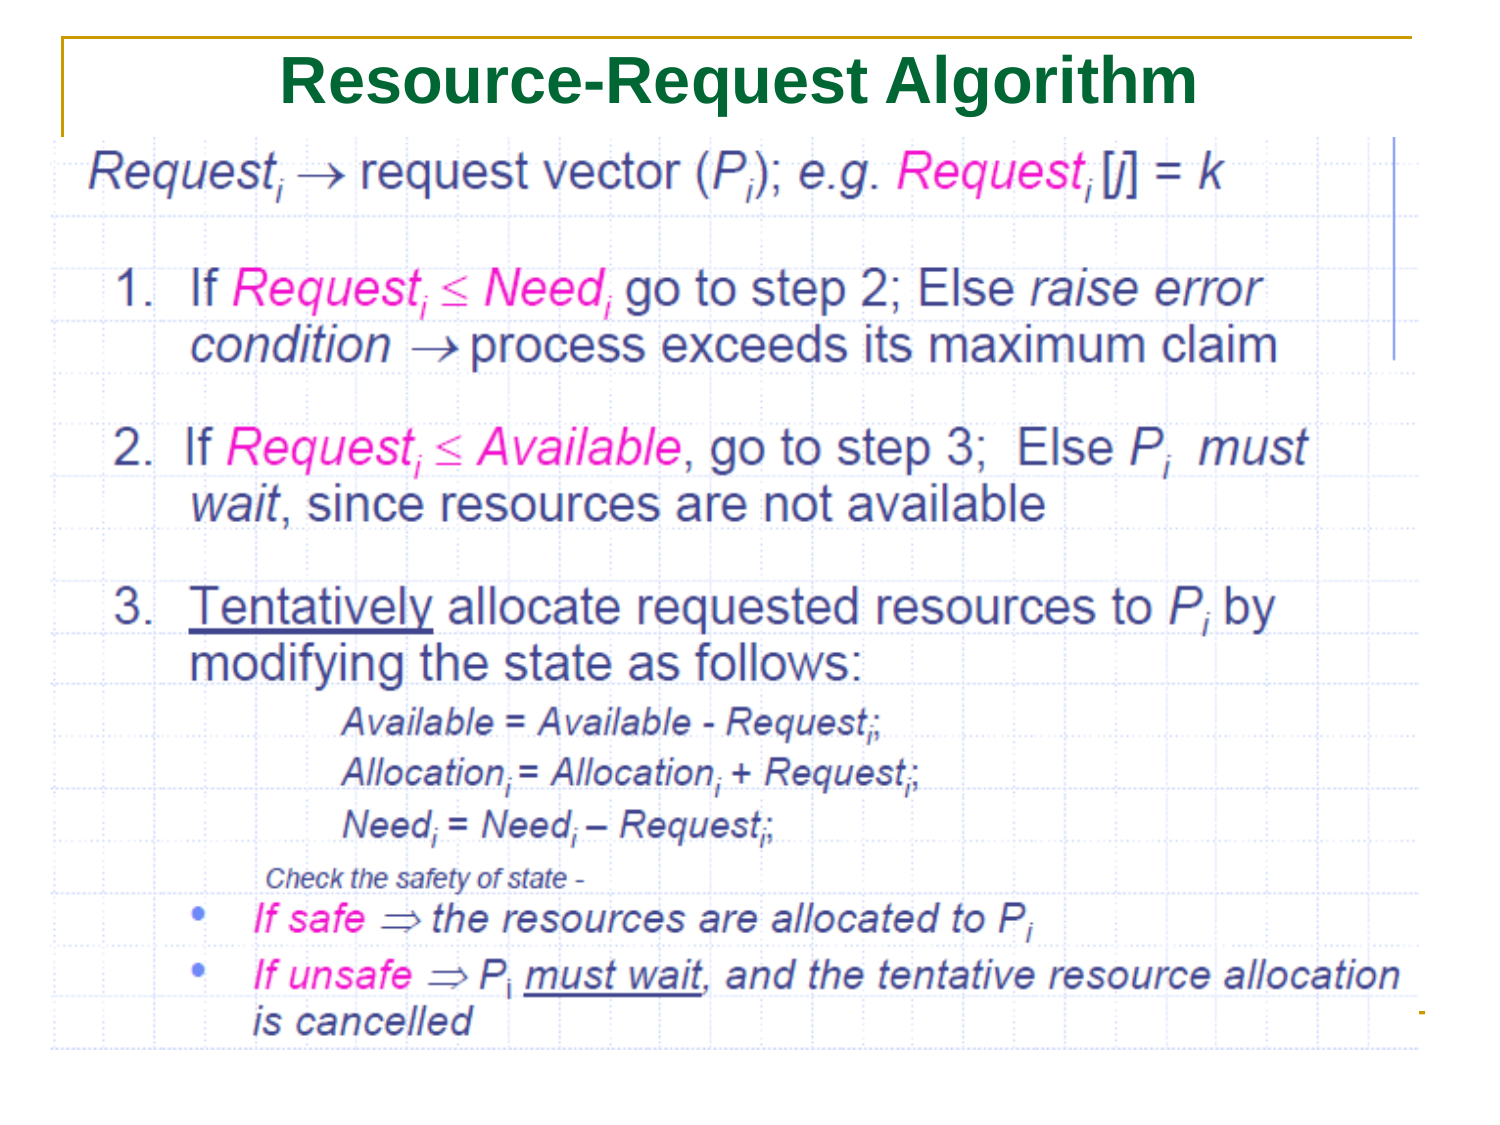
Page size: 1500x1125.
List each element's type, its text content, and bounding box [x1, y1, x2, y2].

text_box Resource-Request Algorithm [90, 29, 1390, 125]
picture [49, 137, 1419, 1051]
